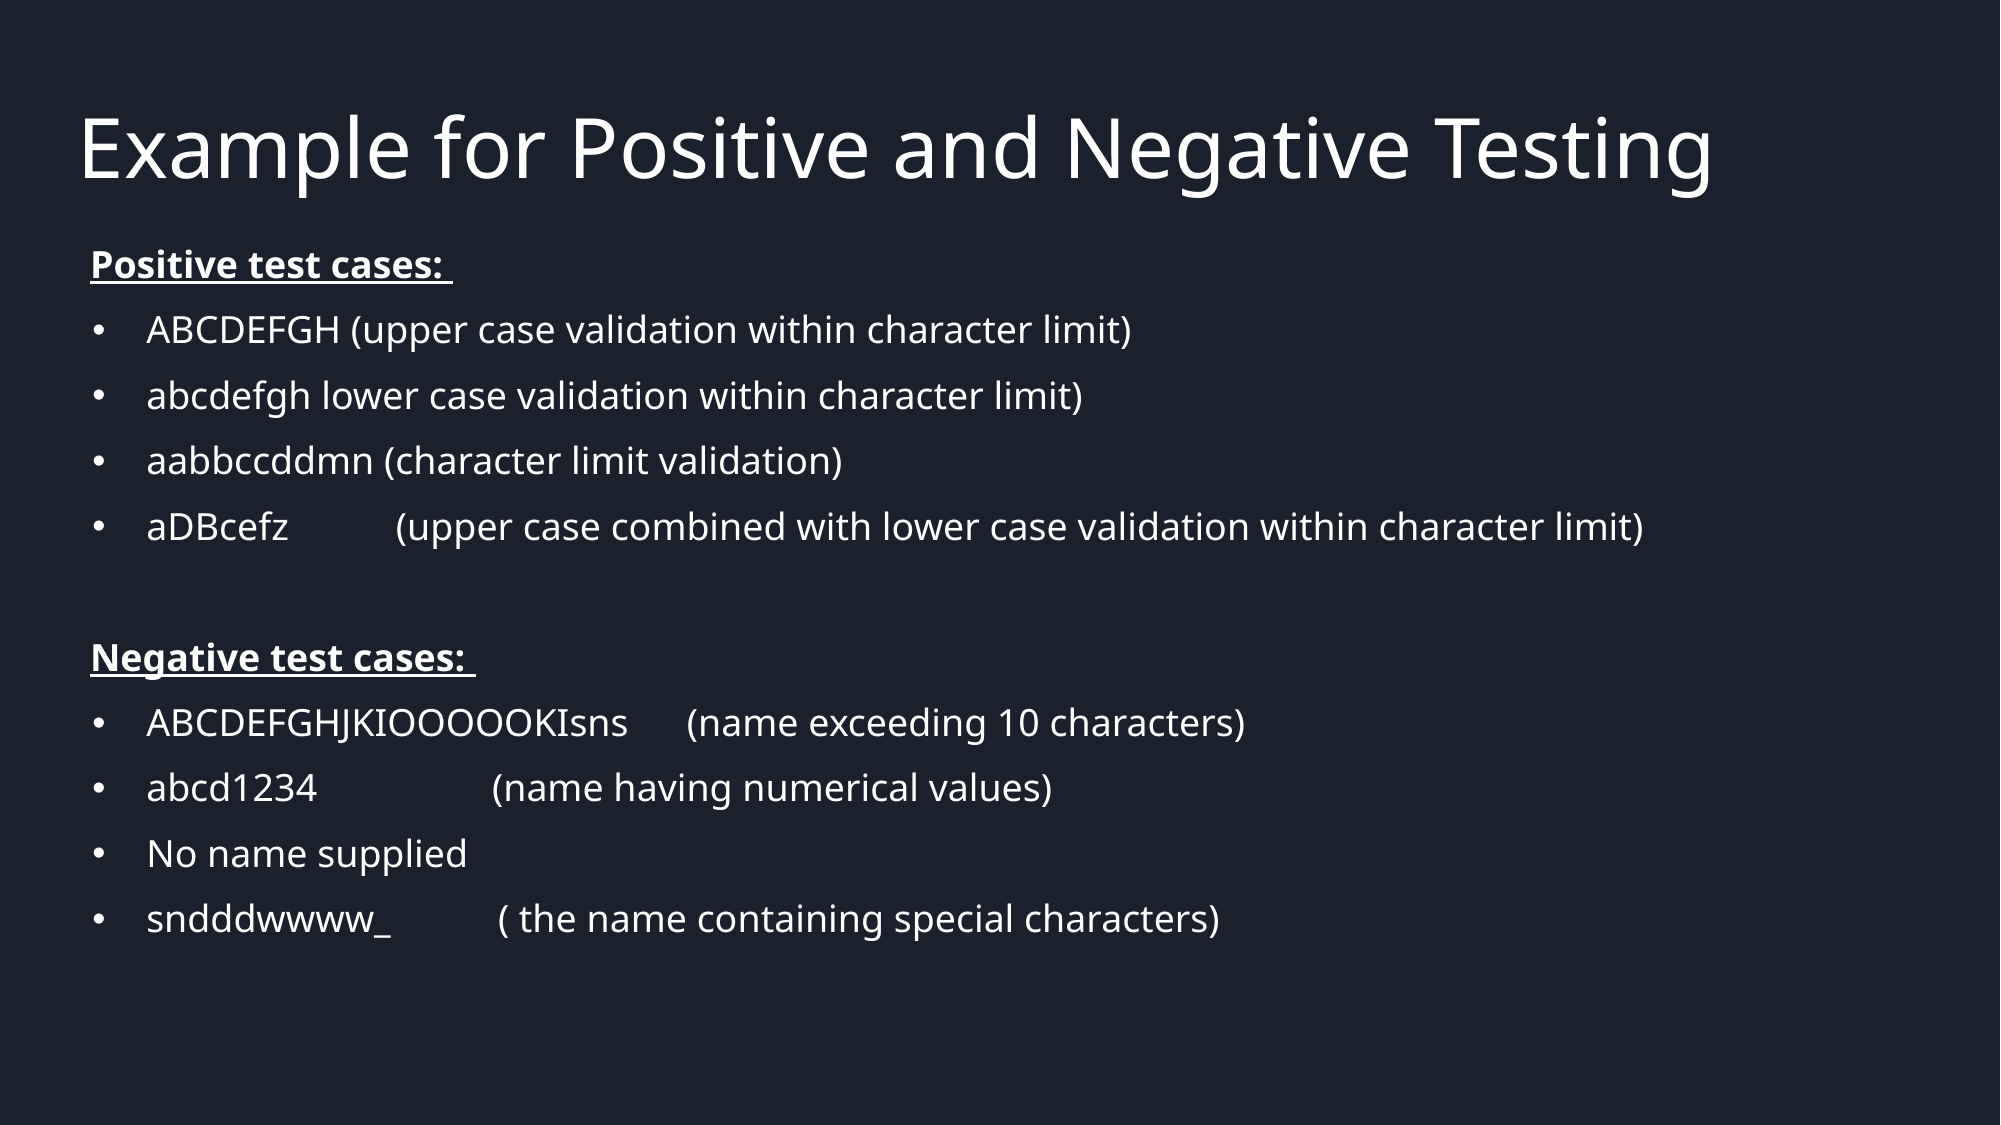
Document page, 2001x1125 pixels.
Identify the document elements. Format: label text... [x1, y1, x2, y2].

list Positive test cases: ABCDEFGH (upper case validation within character limit) abcdefgh lower case validation within character limit) aabbccddmn (character limit validation) aDBcefz (upper case combined with lower case validation within character limit) Negative test cases: ABCDEFGHJKIOOOOOKIsns (name exceeding 10 characters) abcd1234 (name having numerical values) No name supplied sndddwwww_ ( the name containing special characters) [75, 238, 1934, 1053]
title Example for Positive and Negative Testing [63, 65, 1946, 205]
